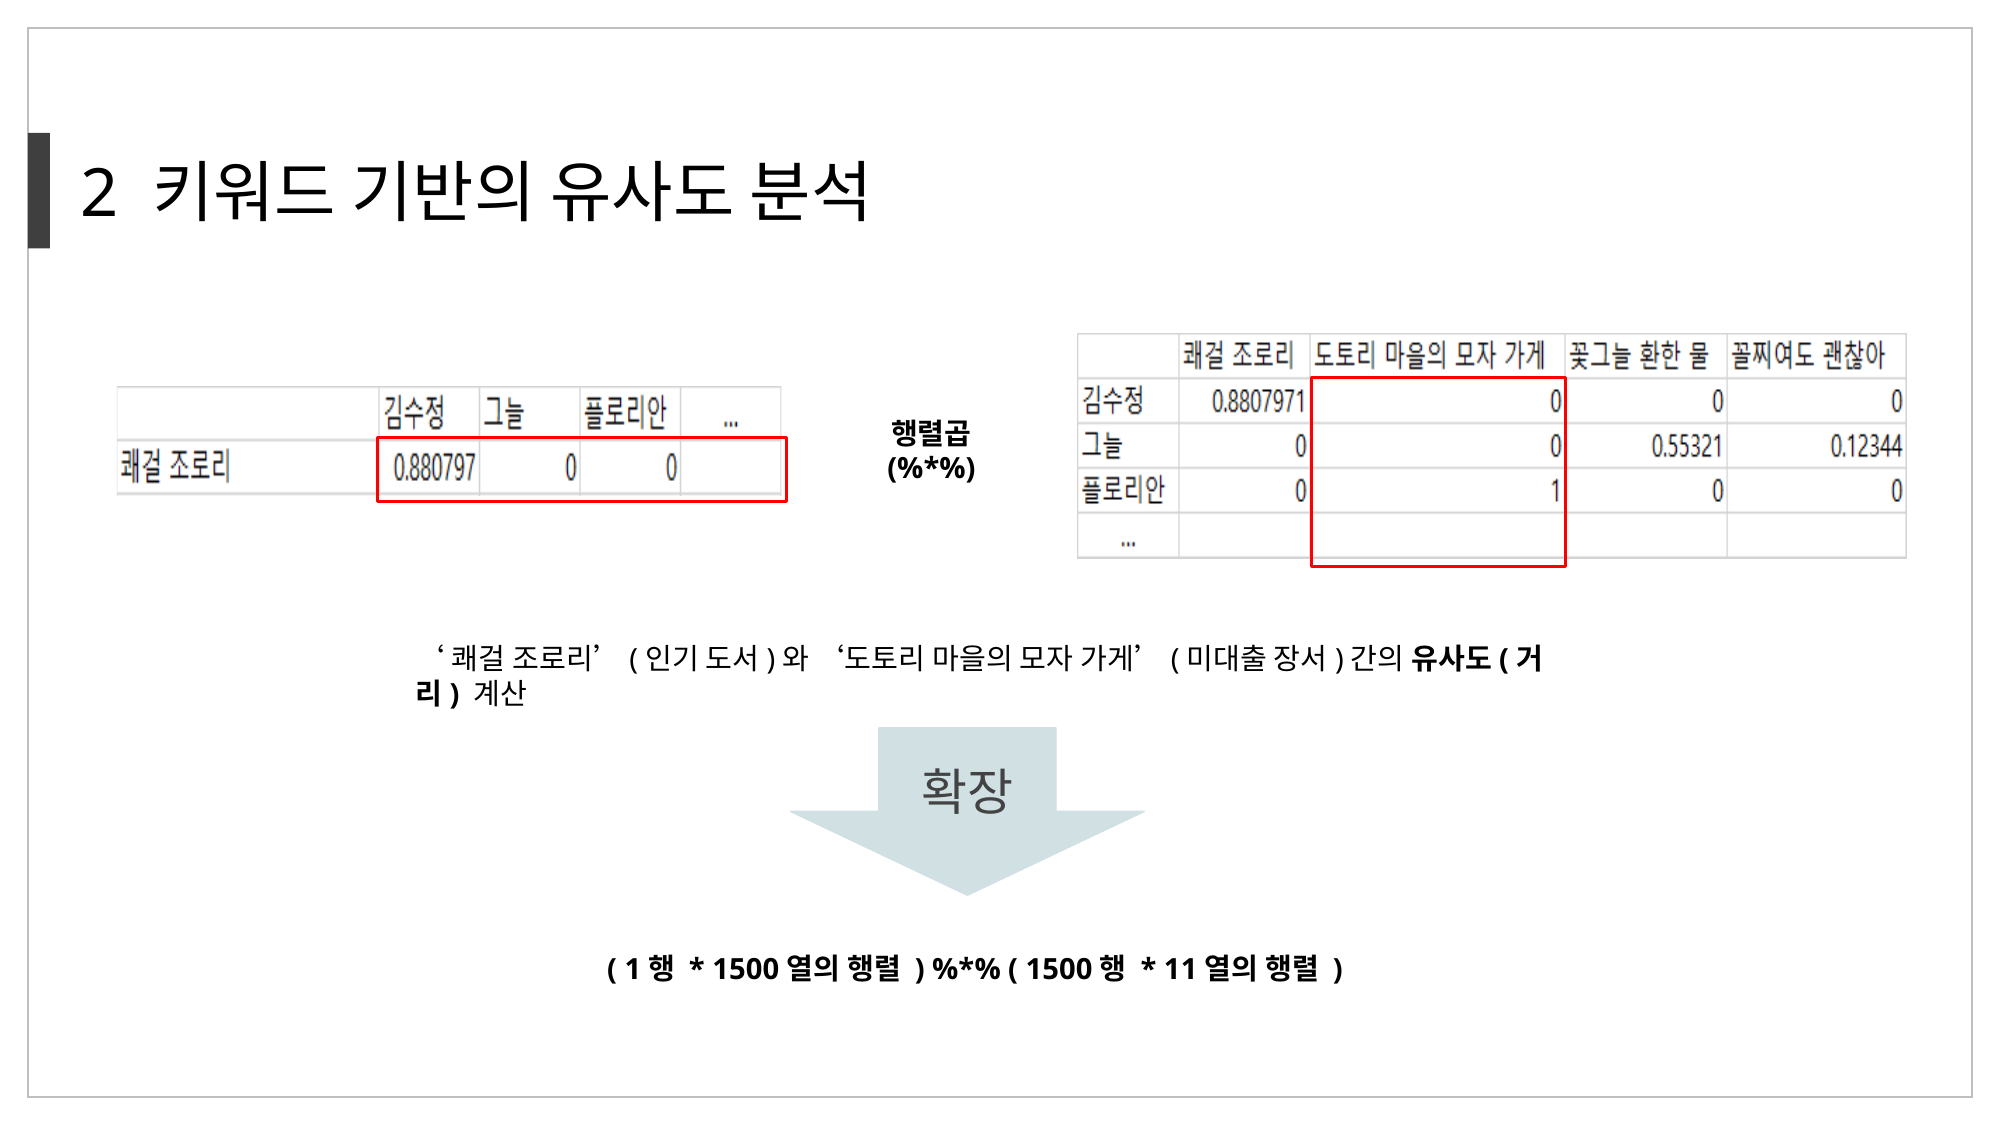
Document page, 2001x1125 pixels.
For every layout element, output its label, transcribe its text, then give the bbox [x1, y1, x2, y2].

picture [1077, 333, 1908, 559]
text_box 확장 [790, 727, 1145, 896]
picture [116, 385, 782, 496]
text_box ㅍ [27, 27, 1973, 1098]
text_box [783, 437, 787, 502]
text_box 2 키워드 기반의 유사도 분석 [65, 142, 1000, 289]
text_box 행렬곱 (%*%) [827, 399, 1036, 502]
text_box ‘쾌걸 조로리’(인기 도서)와 ‘도토리 마을의 모자 가게’(미대출 장서)간의 유사도(거리) 계산 [400, 625, 1600, 691]
text_box ( 1행 * 1500열의 행렬 ) %*% ( 1500행 * 11열의 행렬 ) [359, 935, 1591, 1038]
text_box [27, 132, 50, 249]
